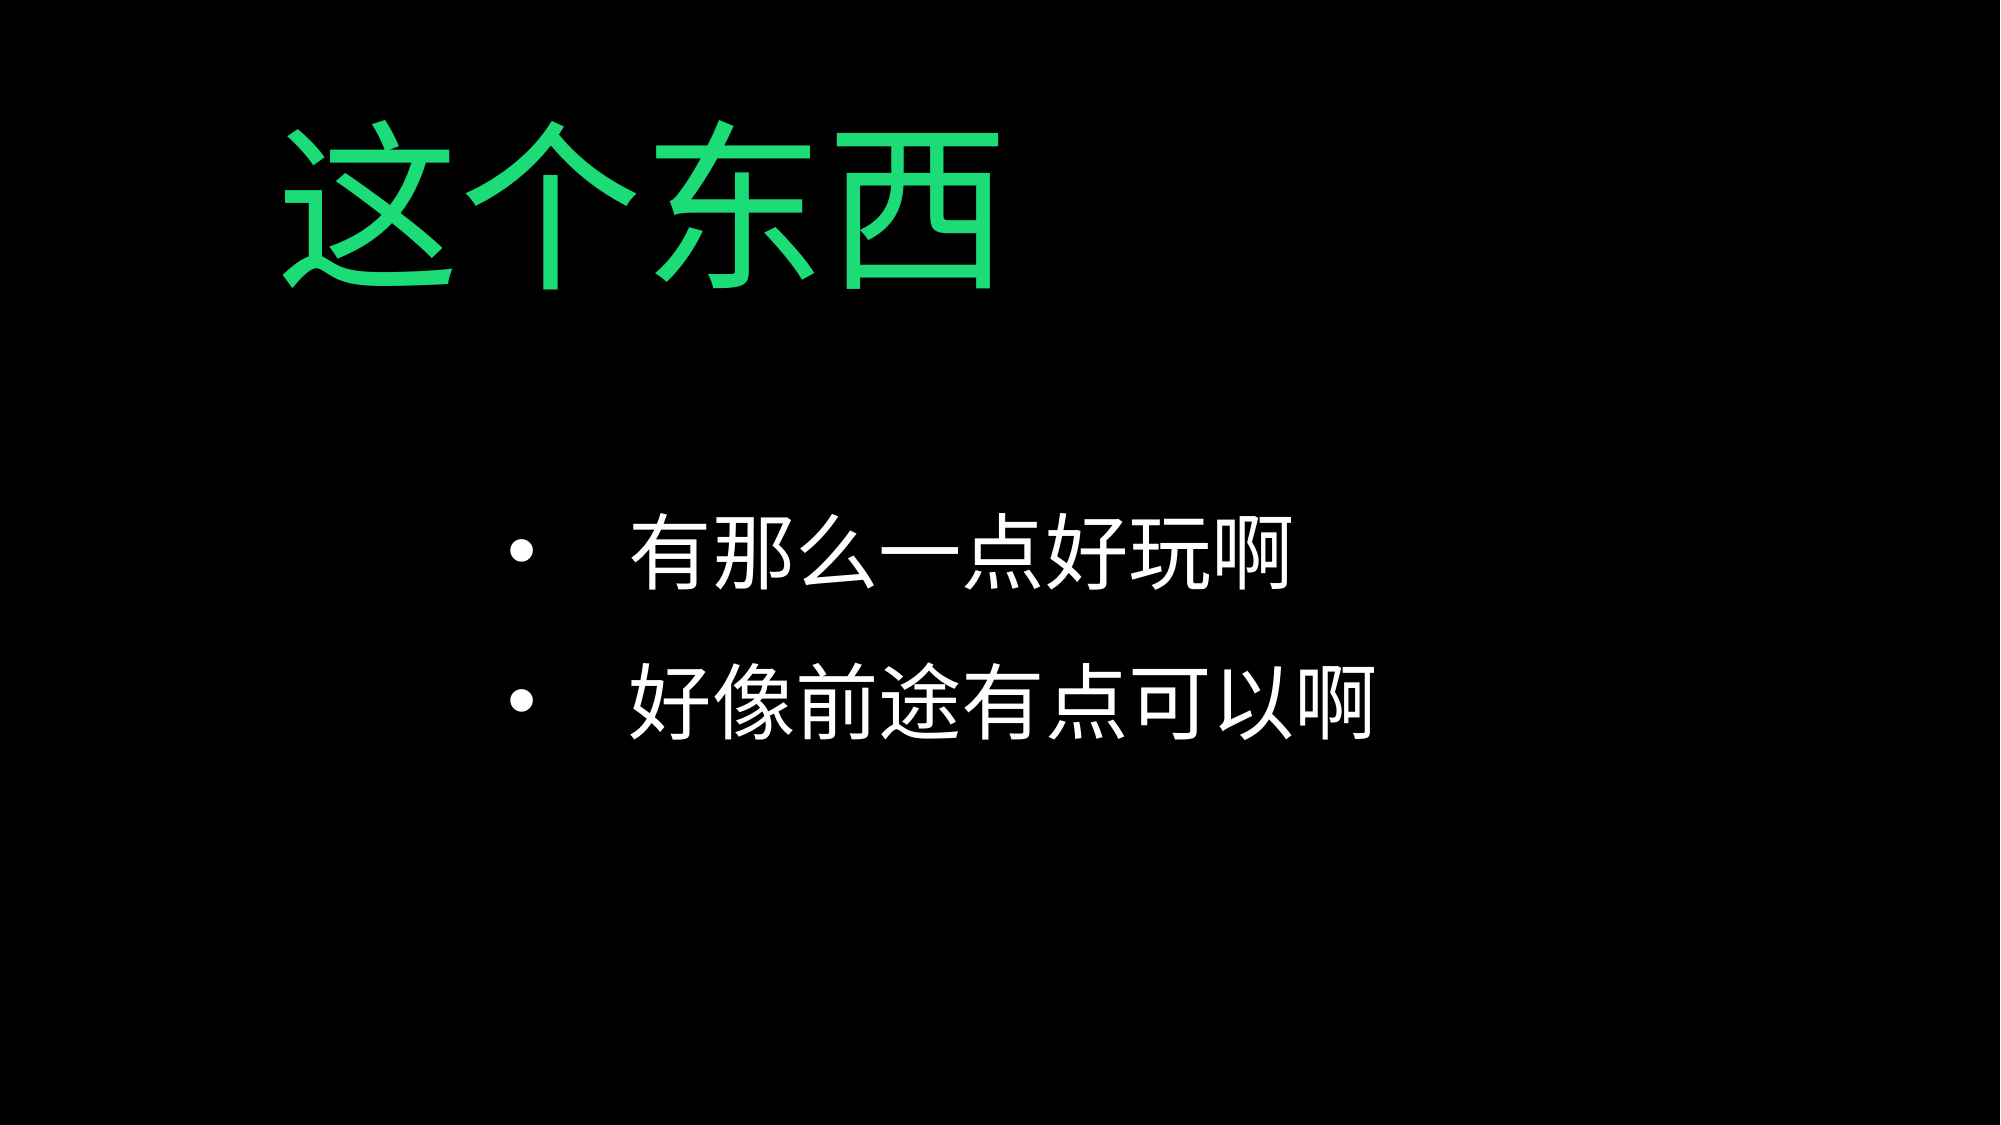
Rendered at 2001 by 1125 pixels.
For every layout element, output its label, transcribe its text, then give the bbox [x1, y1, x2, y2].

text_box 这个东西 [186, 84, 1100, 320]
text_box 有那么一点好玩啊 好像前途有点可以啊 [492, 442, 1680, 758]
